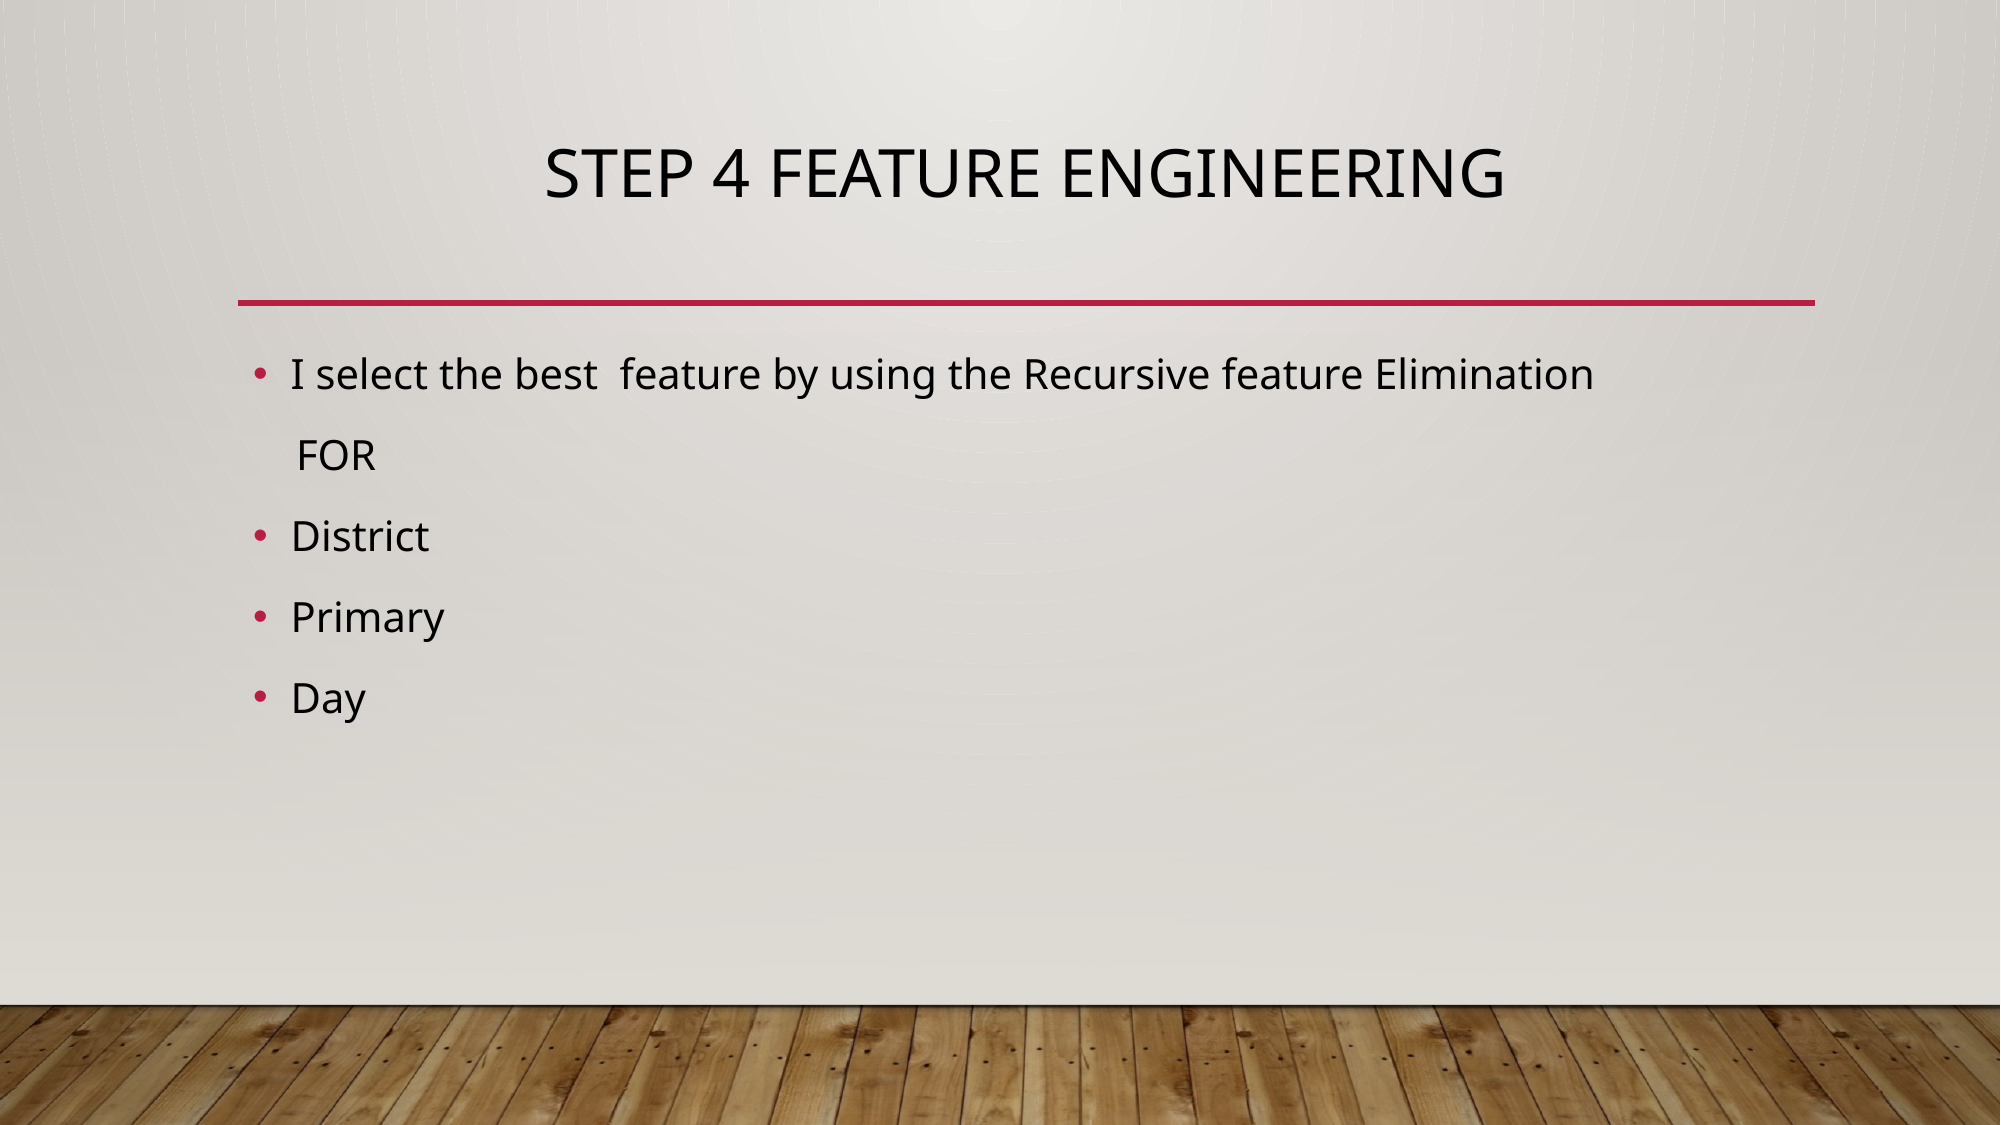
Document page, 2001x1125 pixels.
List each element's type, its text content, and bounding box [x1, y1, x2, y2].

picture [0, 1005, 2000, 1125]
title STEP 4 FEATURE ENGINEERING [238, 131, 1814, 305]
list I select the best feature by using the Recursive feature Elimination FOR District Primary Day [238, 330, 1814, 897]
